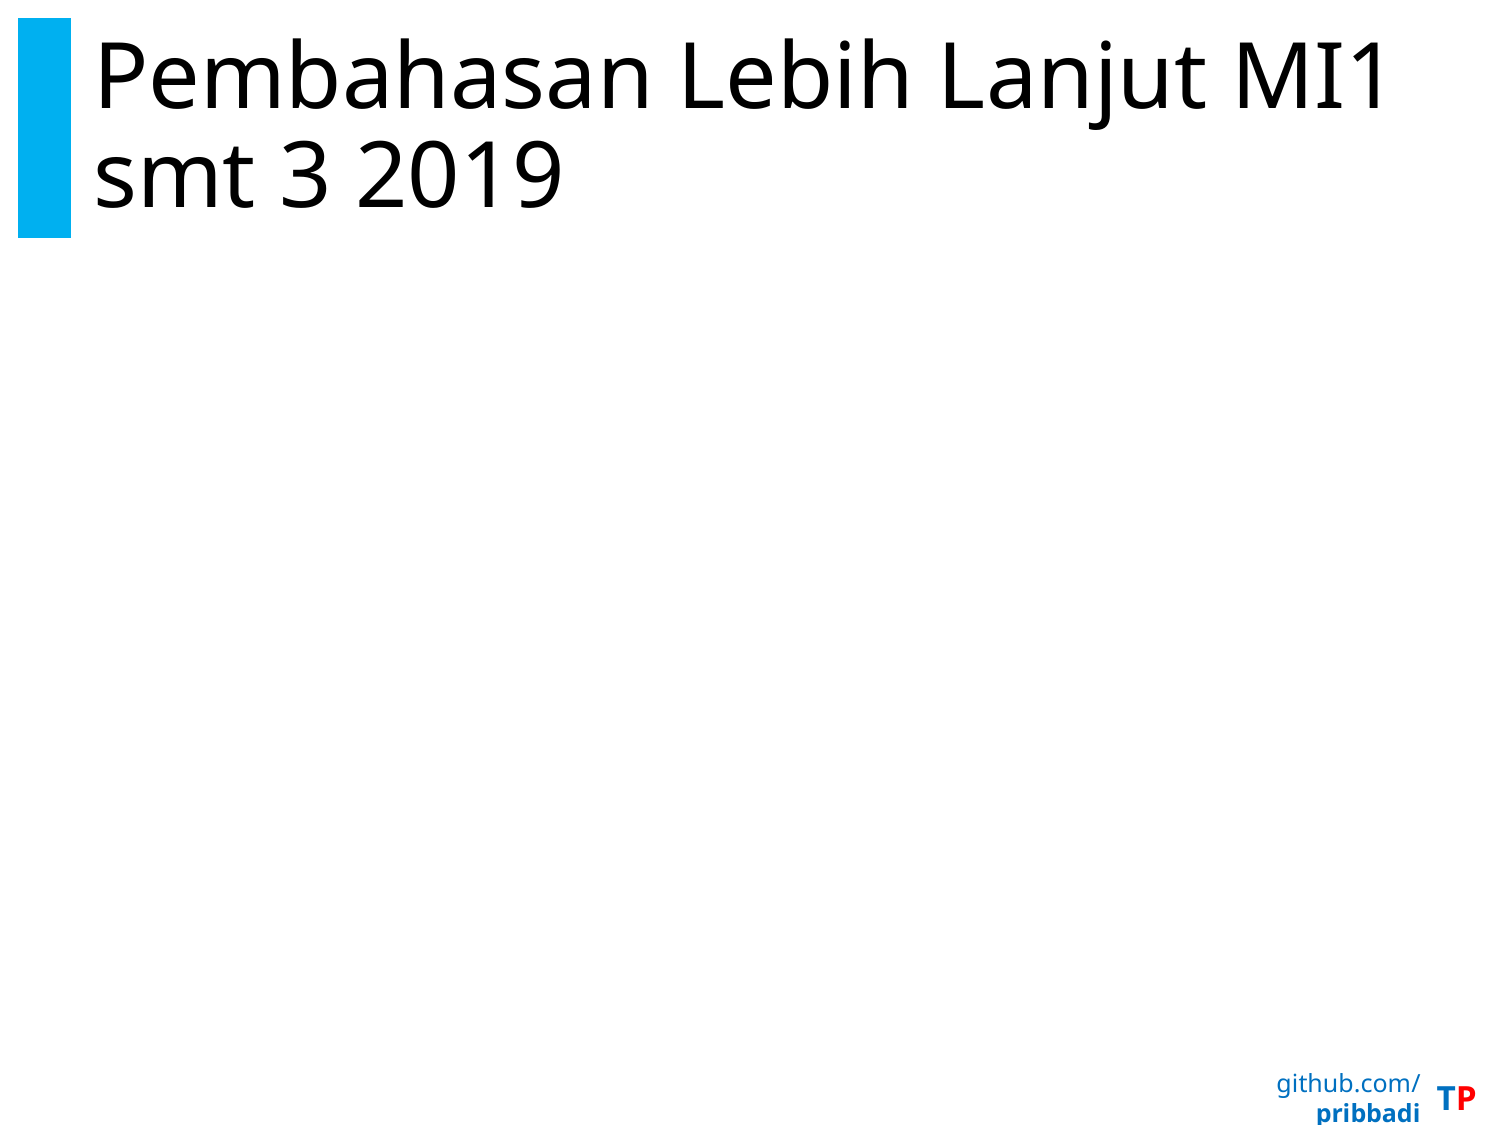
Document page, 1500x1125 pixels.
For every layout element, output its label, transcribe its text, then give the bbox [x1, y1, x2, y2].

title Pembahasan Lebih Lanjut MI1 smt 3 2019 [78, 19, 1443, 237]
